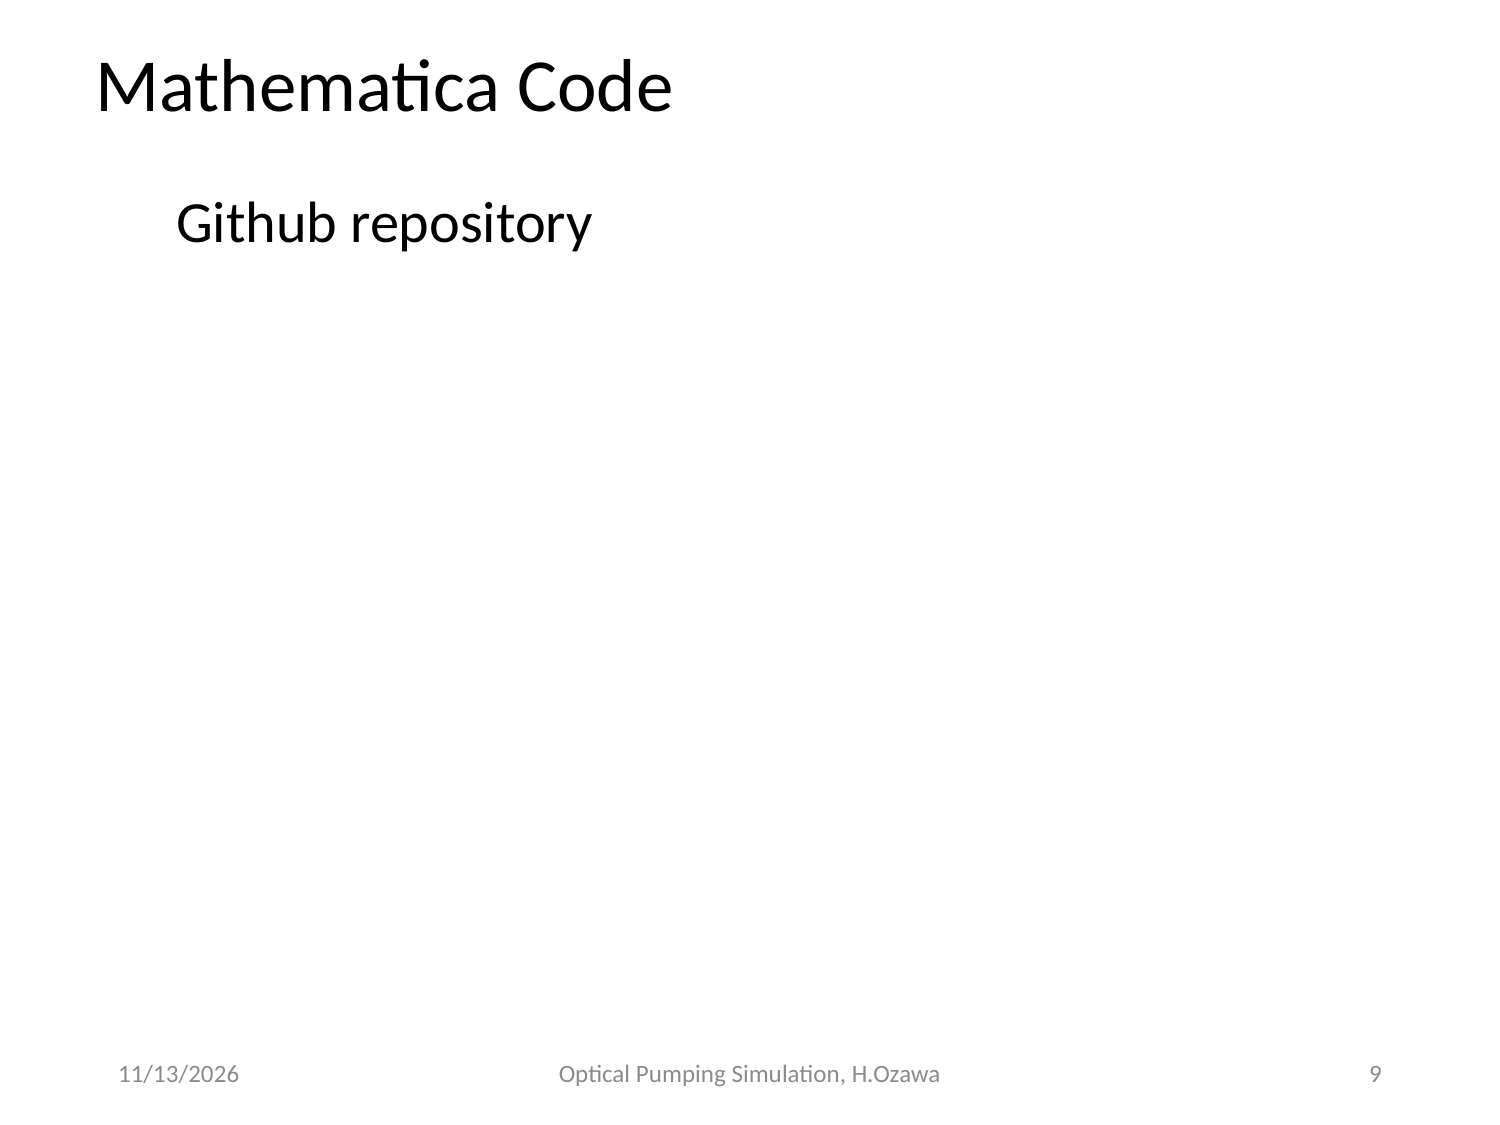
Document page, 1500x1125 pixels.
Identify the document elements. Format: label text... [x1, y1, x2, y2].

text_box Mathematica Code [80, 29, 689, 134]
footer Optical Pumping Simulation, H.Ozawa [496, 1042, 1004, 1103]
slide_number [103, 1042, 441, 1103]
text_box Github repository [161, 176, 608, 262]
slide_number 9 [1059, 1042, 1397, 1103]
